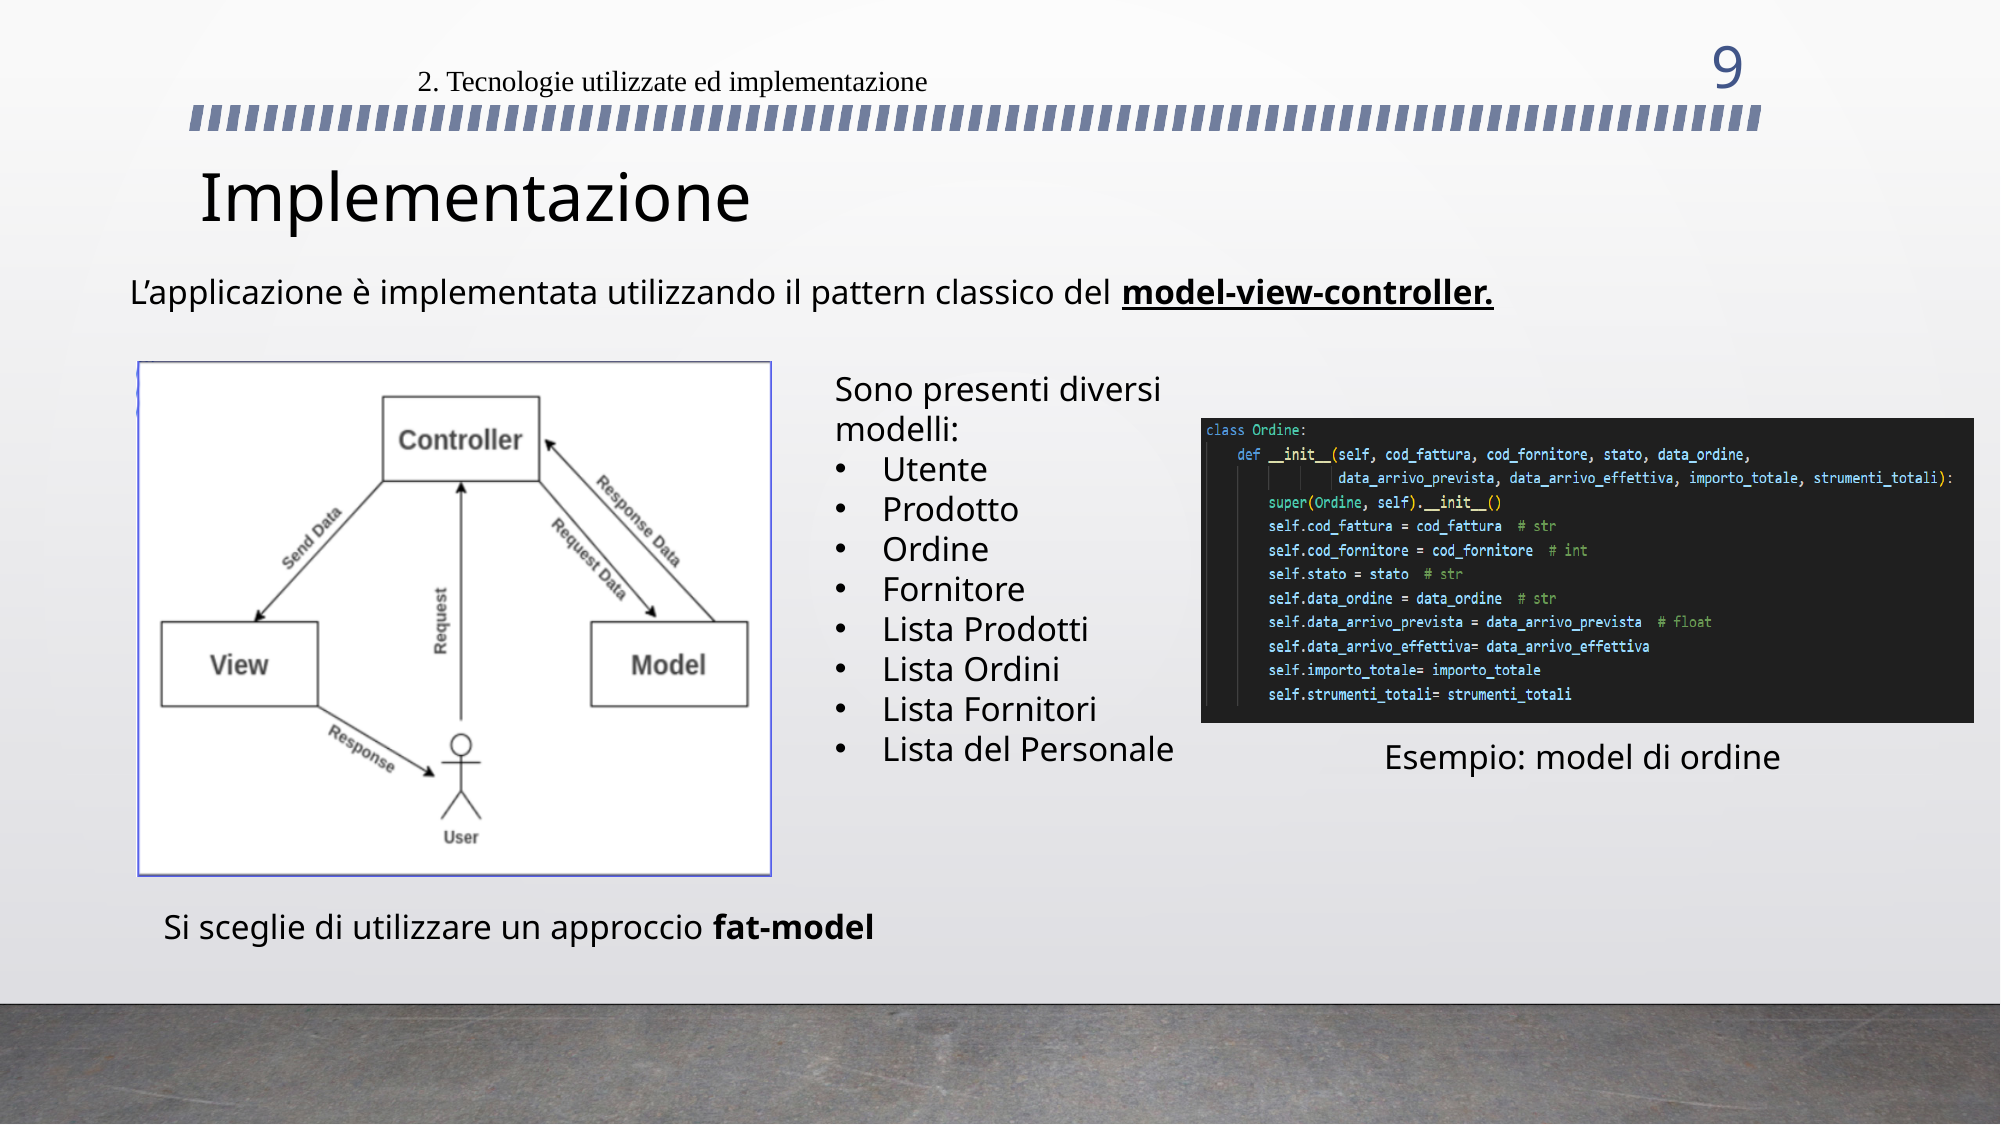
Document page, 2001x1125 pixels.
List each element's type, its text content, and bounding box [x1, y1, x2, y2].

footer 2. Tecnologie utilizzate ed implementazione [185, 54, 1160, 105]
text_box Sono presenti diversi modelli: Utente Prodotto Ordine Fornitore Lista Prodotti Lista Ordini Lista Fornitori Lista del Personale [820, 361, 1277, 820]
text_box Esempio: model di ordine [1369, 728, 1806, 784]
slide_number 9 [1626, 22, 1760, 106]
picture [136, 360, 772, 877]
picture [0, 1004, 2000, 1124]
title Implementazione [185, 156, 1761, 329]
list L’applicazione è implementata utilizzando il pattern classico del model-view-controller. [114, 256, 1690, 982]
picture [1201, 418, 1974, 724]
text_box Si sceglie di utilizzare un approccio fat-model [148, 898, 891, 954]
